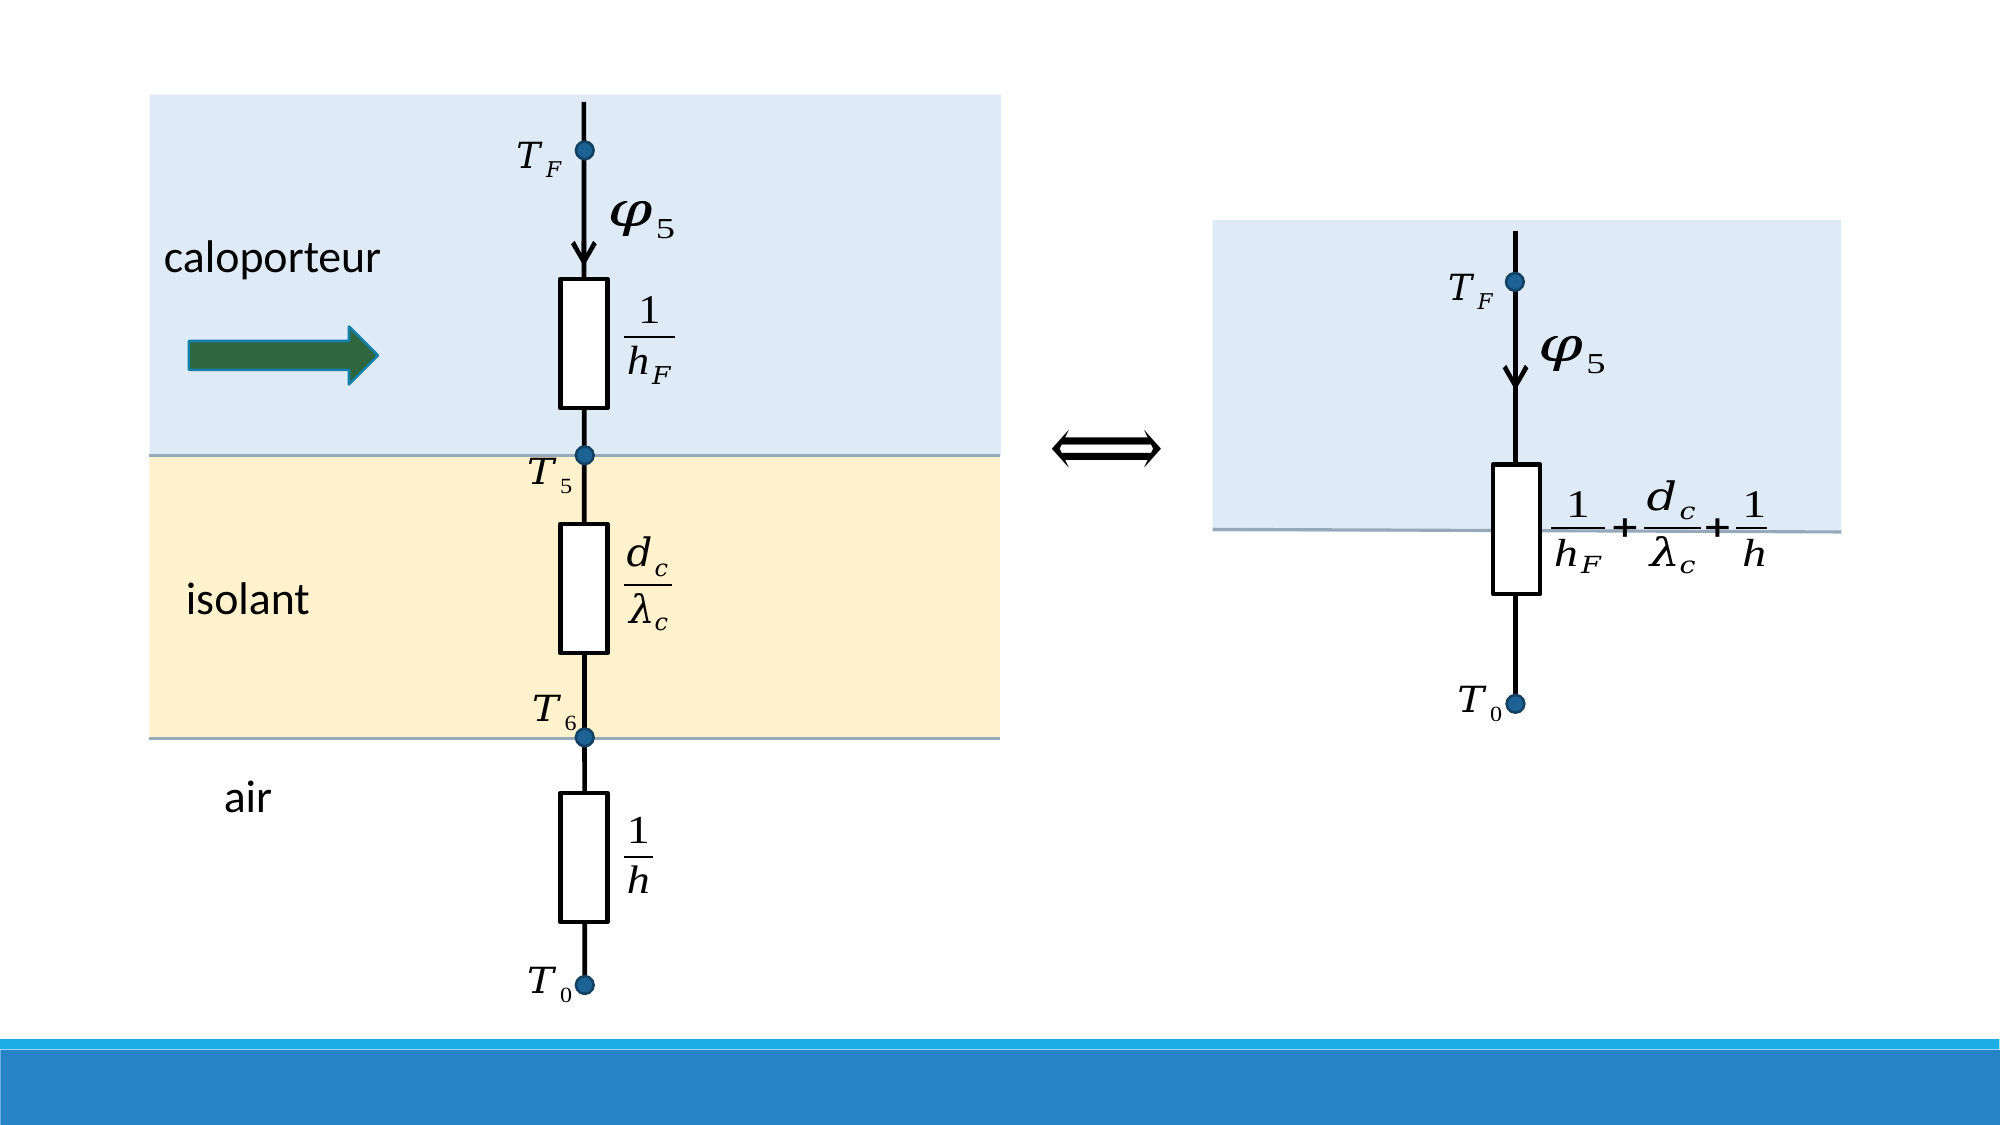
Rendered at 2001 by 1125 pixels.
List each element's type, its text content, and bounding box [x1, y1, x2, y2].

text_box [1505, 694, 1513, 714]
text_box [1504, 272, 1512, 292]
text_box [594, 523, 609, 654]
text_box [559, 278, 580, 409]
text_box [1524, 541, 1541, 595]
text_box [594, 464, 1001, 736]
text_box [594, 278, 609, 409]
text_box air [208, 759, 288, 830]
text_box [574, 141, 580, 160]
text_box [594, 792, 609, 923]
text_box [1492, 541, 1512, 595]
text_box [1212, 528, 1512, 533]
text_box [148, 93, 1002, 454]
text_box isolant [171, 561, 325, 632]
text_box [1211, 219, 1843, 528]
text_box [1492, 463, 1512, 525]
text_box [148, 456, 580, 738]
text_box [187, 325, 379, 386]
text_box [1524, 528, 1842, 533]
text_box [1524, 463, 1541, 525]
text_box caloporteur [149, 219, 397, 289]
text_box [574, 976, 595, 996]
text_box [559, 523, 580, 654]
text_box [559, 792, 580, 923]
